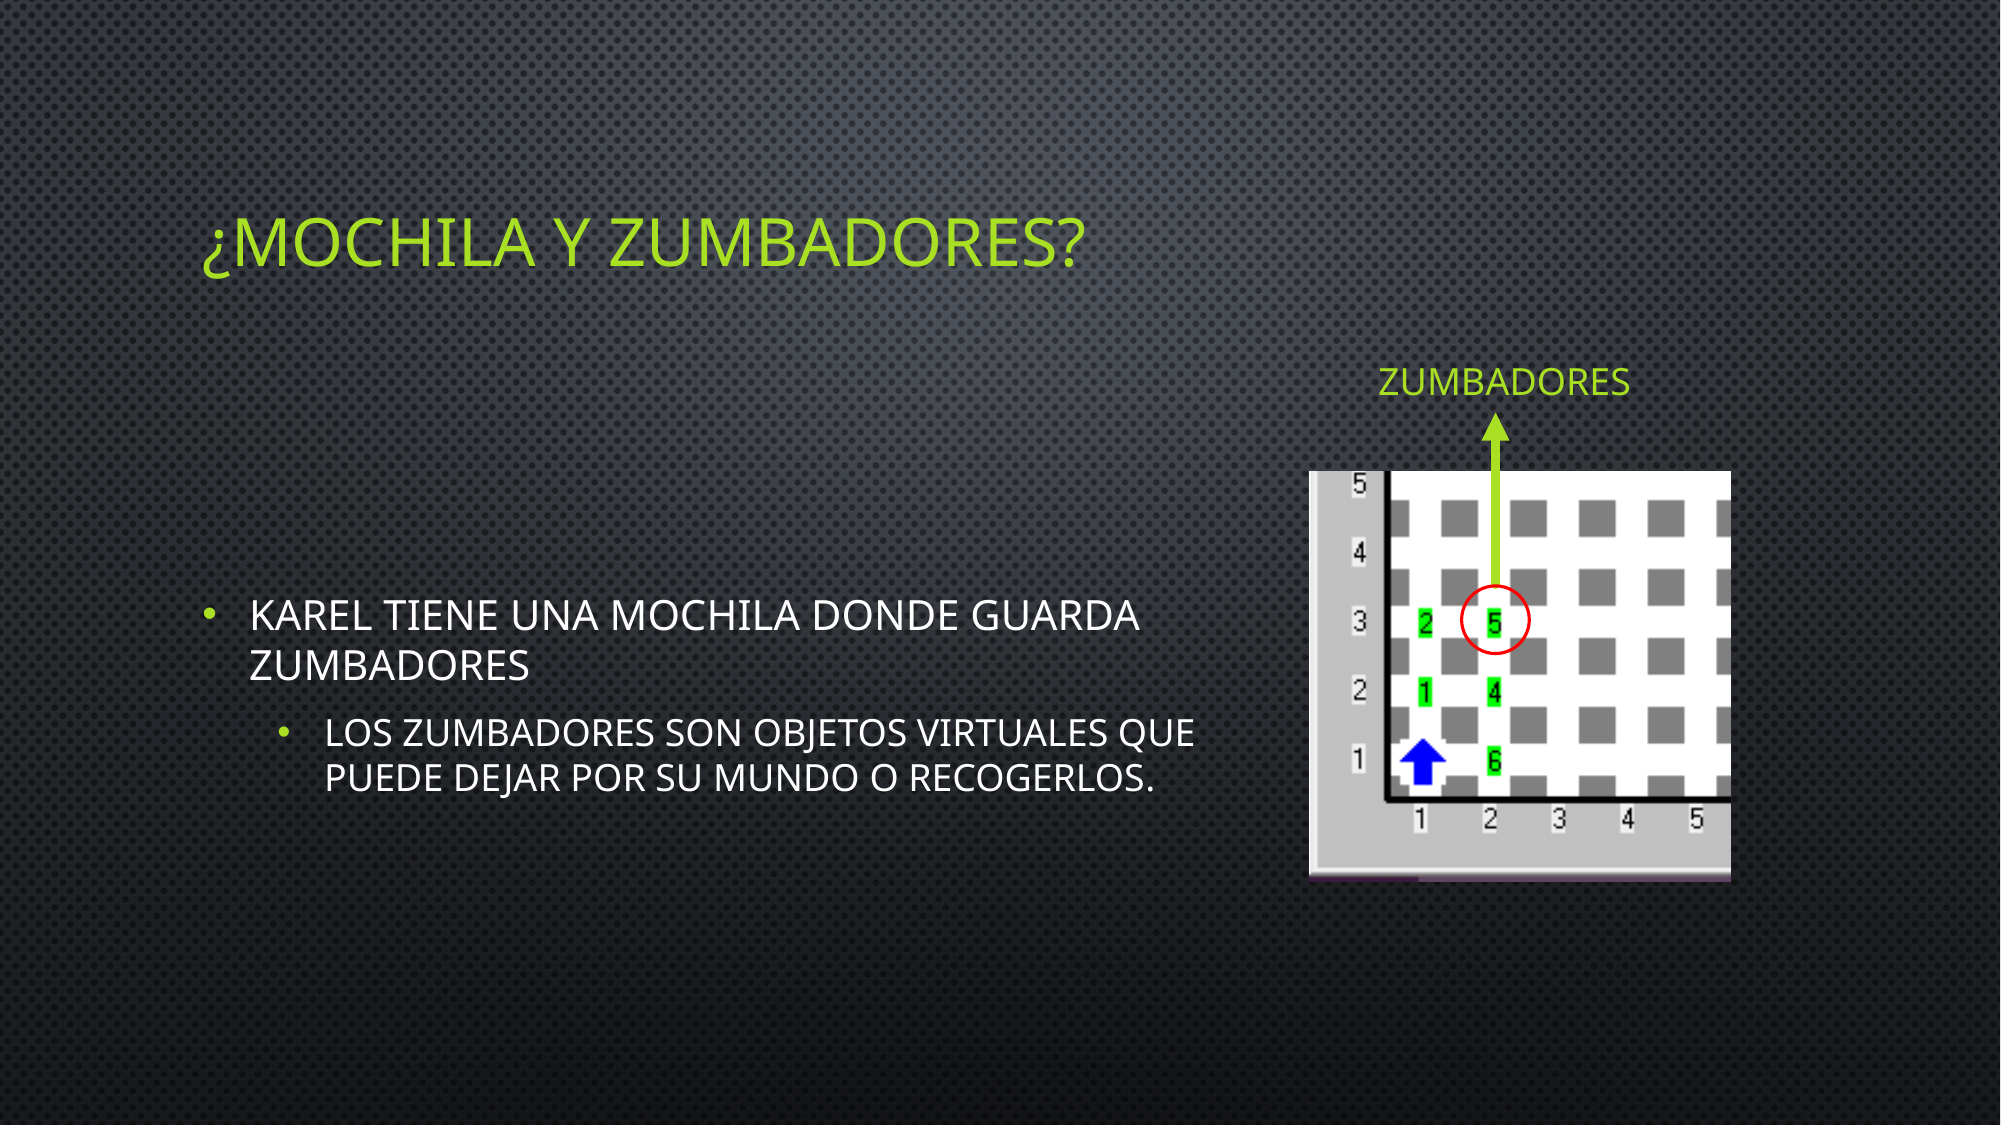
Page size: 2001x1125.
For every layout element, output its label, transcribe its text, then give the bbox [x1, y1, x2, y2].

picture [1309, 471, 1731, 882]
text_box ZUMBADORES [1363, 350, 1664, 410]
list Karel tiene una mochila donde guarda zumbadores Los zumbadores son objetos virtuales que puede dejar por su mundo o recogerlos. [187, 437, 1268, 950]
title ¿mochila y zumbadores? [187, 99, 1194, 381]
